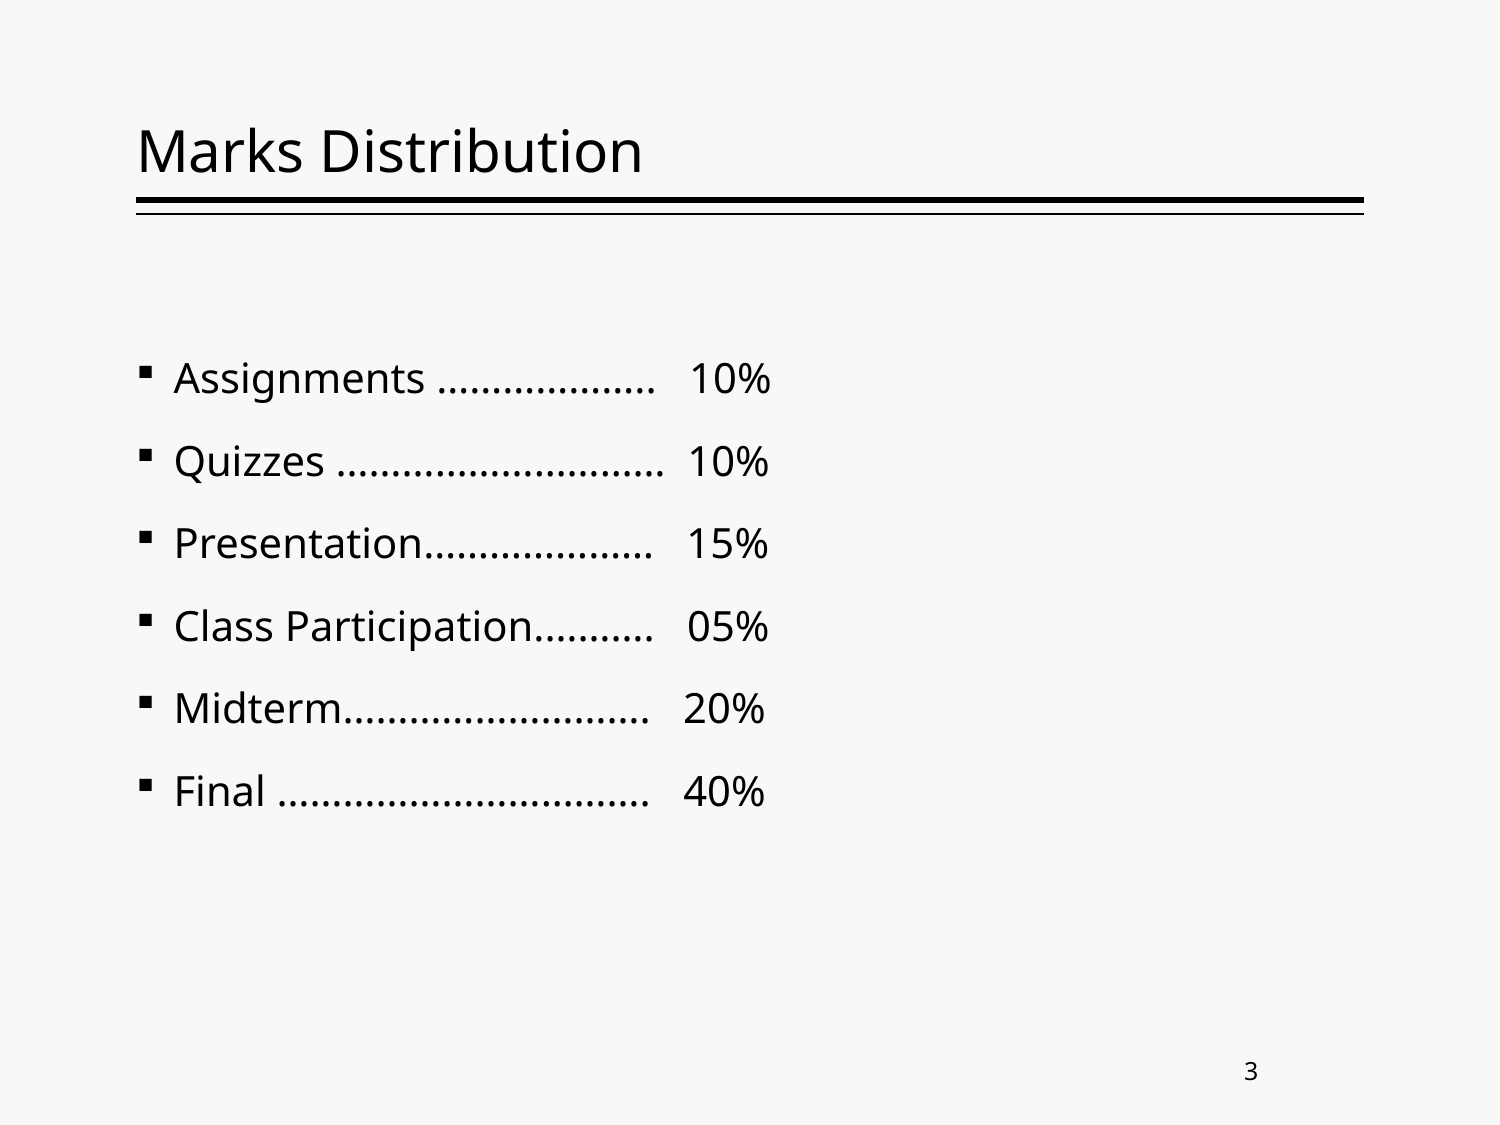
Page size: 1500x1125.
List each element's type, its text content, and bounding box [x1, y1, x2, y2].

title Marks Distribution [135, 12, 1364, 193]
list Assignments ……………….. 10% Quizzes ………………………… 10% Presentation………………… 15% Class Participation.………. 05% Midterm………………………. 20% Final ……………………………. 40% [135, 262, 1364, 1013]
slide_number 3 [1138, 1042, 1364, 1103]
